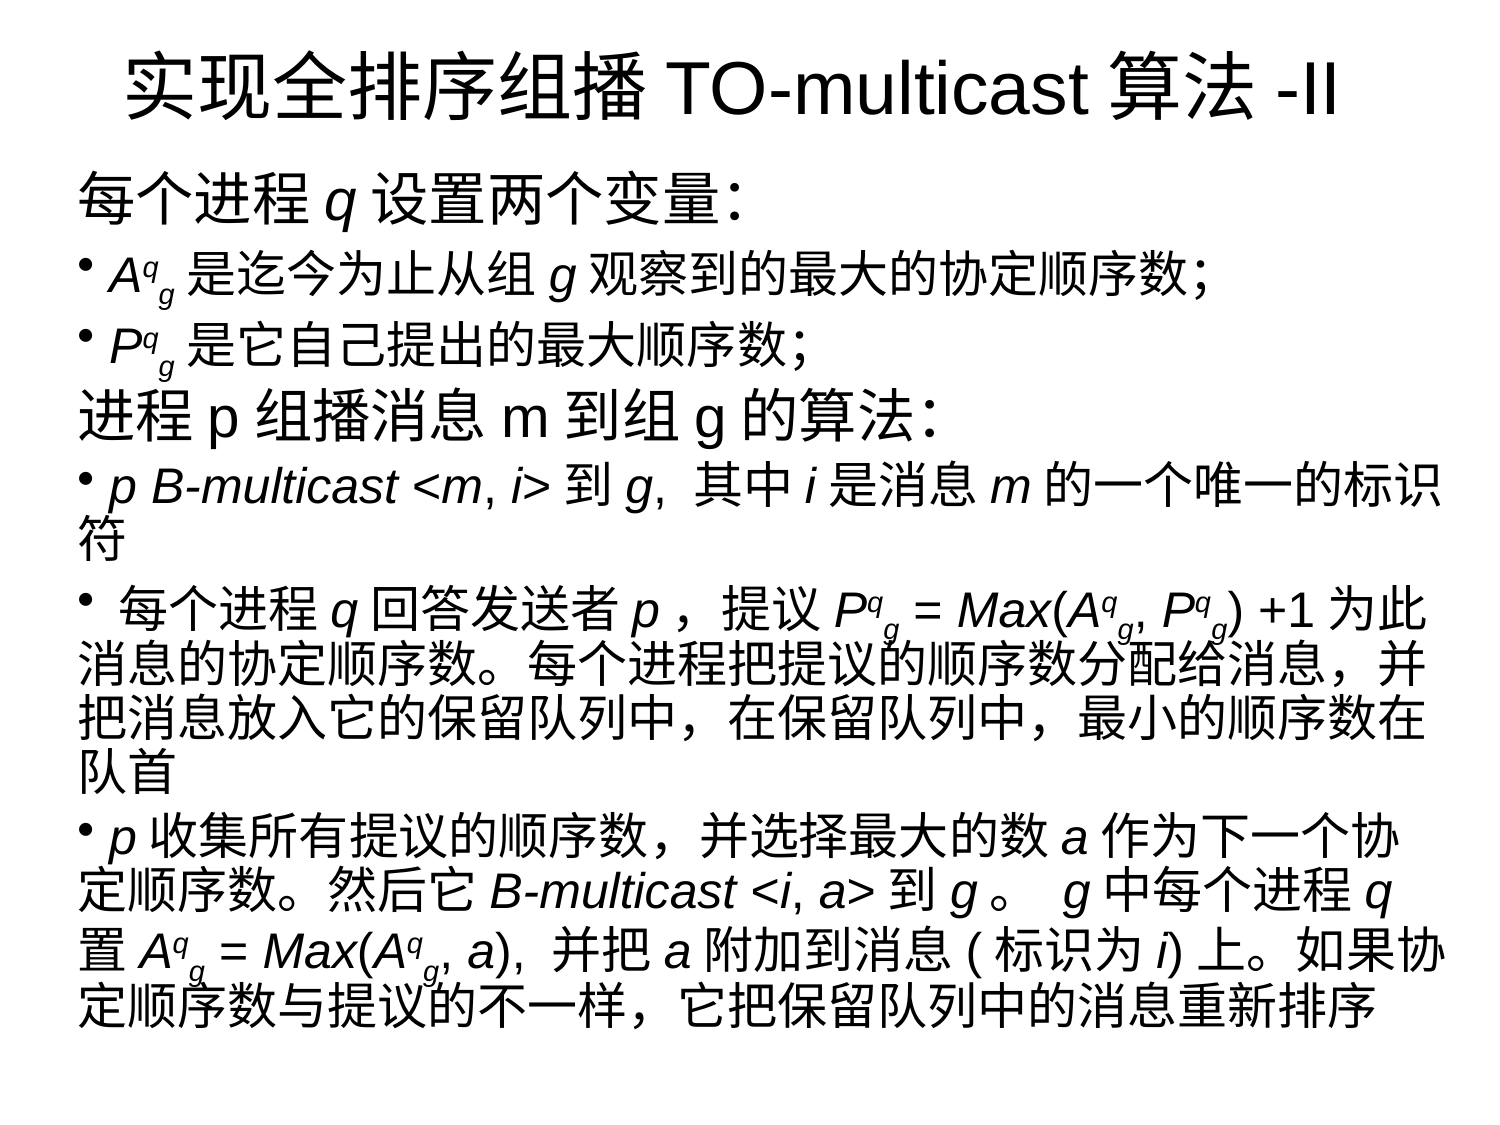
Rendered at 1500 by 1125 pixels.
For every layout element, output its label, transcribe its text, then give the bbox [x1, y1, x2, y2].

list 每个进程q设置两个变量： Aqg是迄今为止从组g观察到的最大的协定顺序数； Pqg是它自己提出的最大顺序数； 进程p组播消息m到组g的算法： p B-multicast <m, i>到g, 其中i是消息m的一个唯一的标识符 每个进程q回答发送者p，提议Pqg = Max(Aqg, Pqg) +1为此消息的协定顺序数。每个进程把提议的顺序数分配给消息，并把消息放入它的保留队列中，在保留队列中，最小的顺序数在队首 p收集所有提议的顺序数，并选择最大的数a作为下一个协定顺序数。然后它B-multicast <i, a>到g。 g中每个进程q置Aqg = Max(Aqg, a), 并把a附加到消息(标识为i)上。如果协定顺序数与提议的不一样，它把保留队列中的消息重新排序 [62, 162, 1463, 1100]
title 实现全排序组播TO-multicast算法-II [87, 19, 1400, 145]
